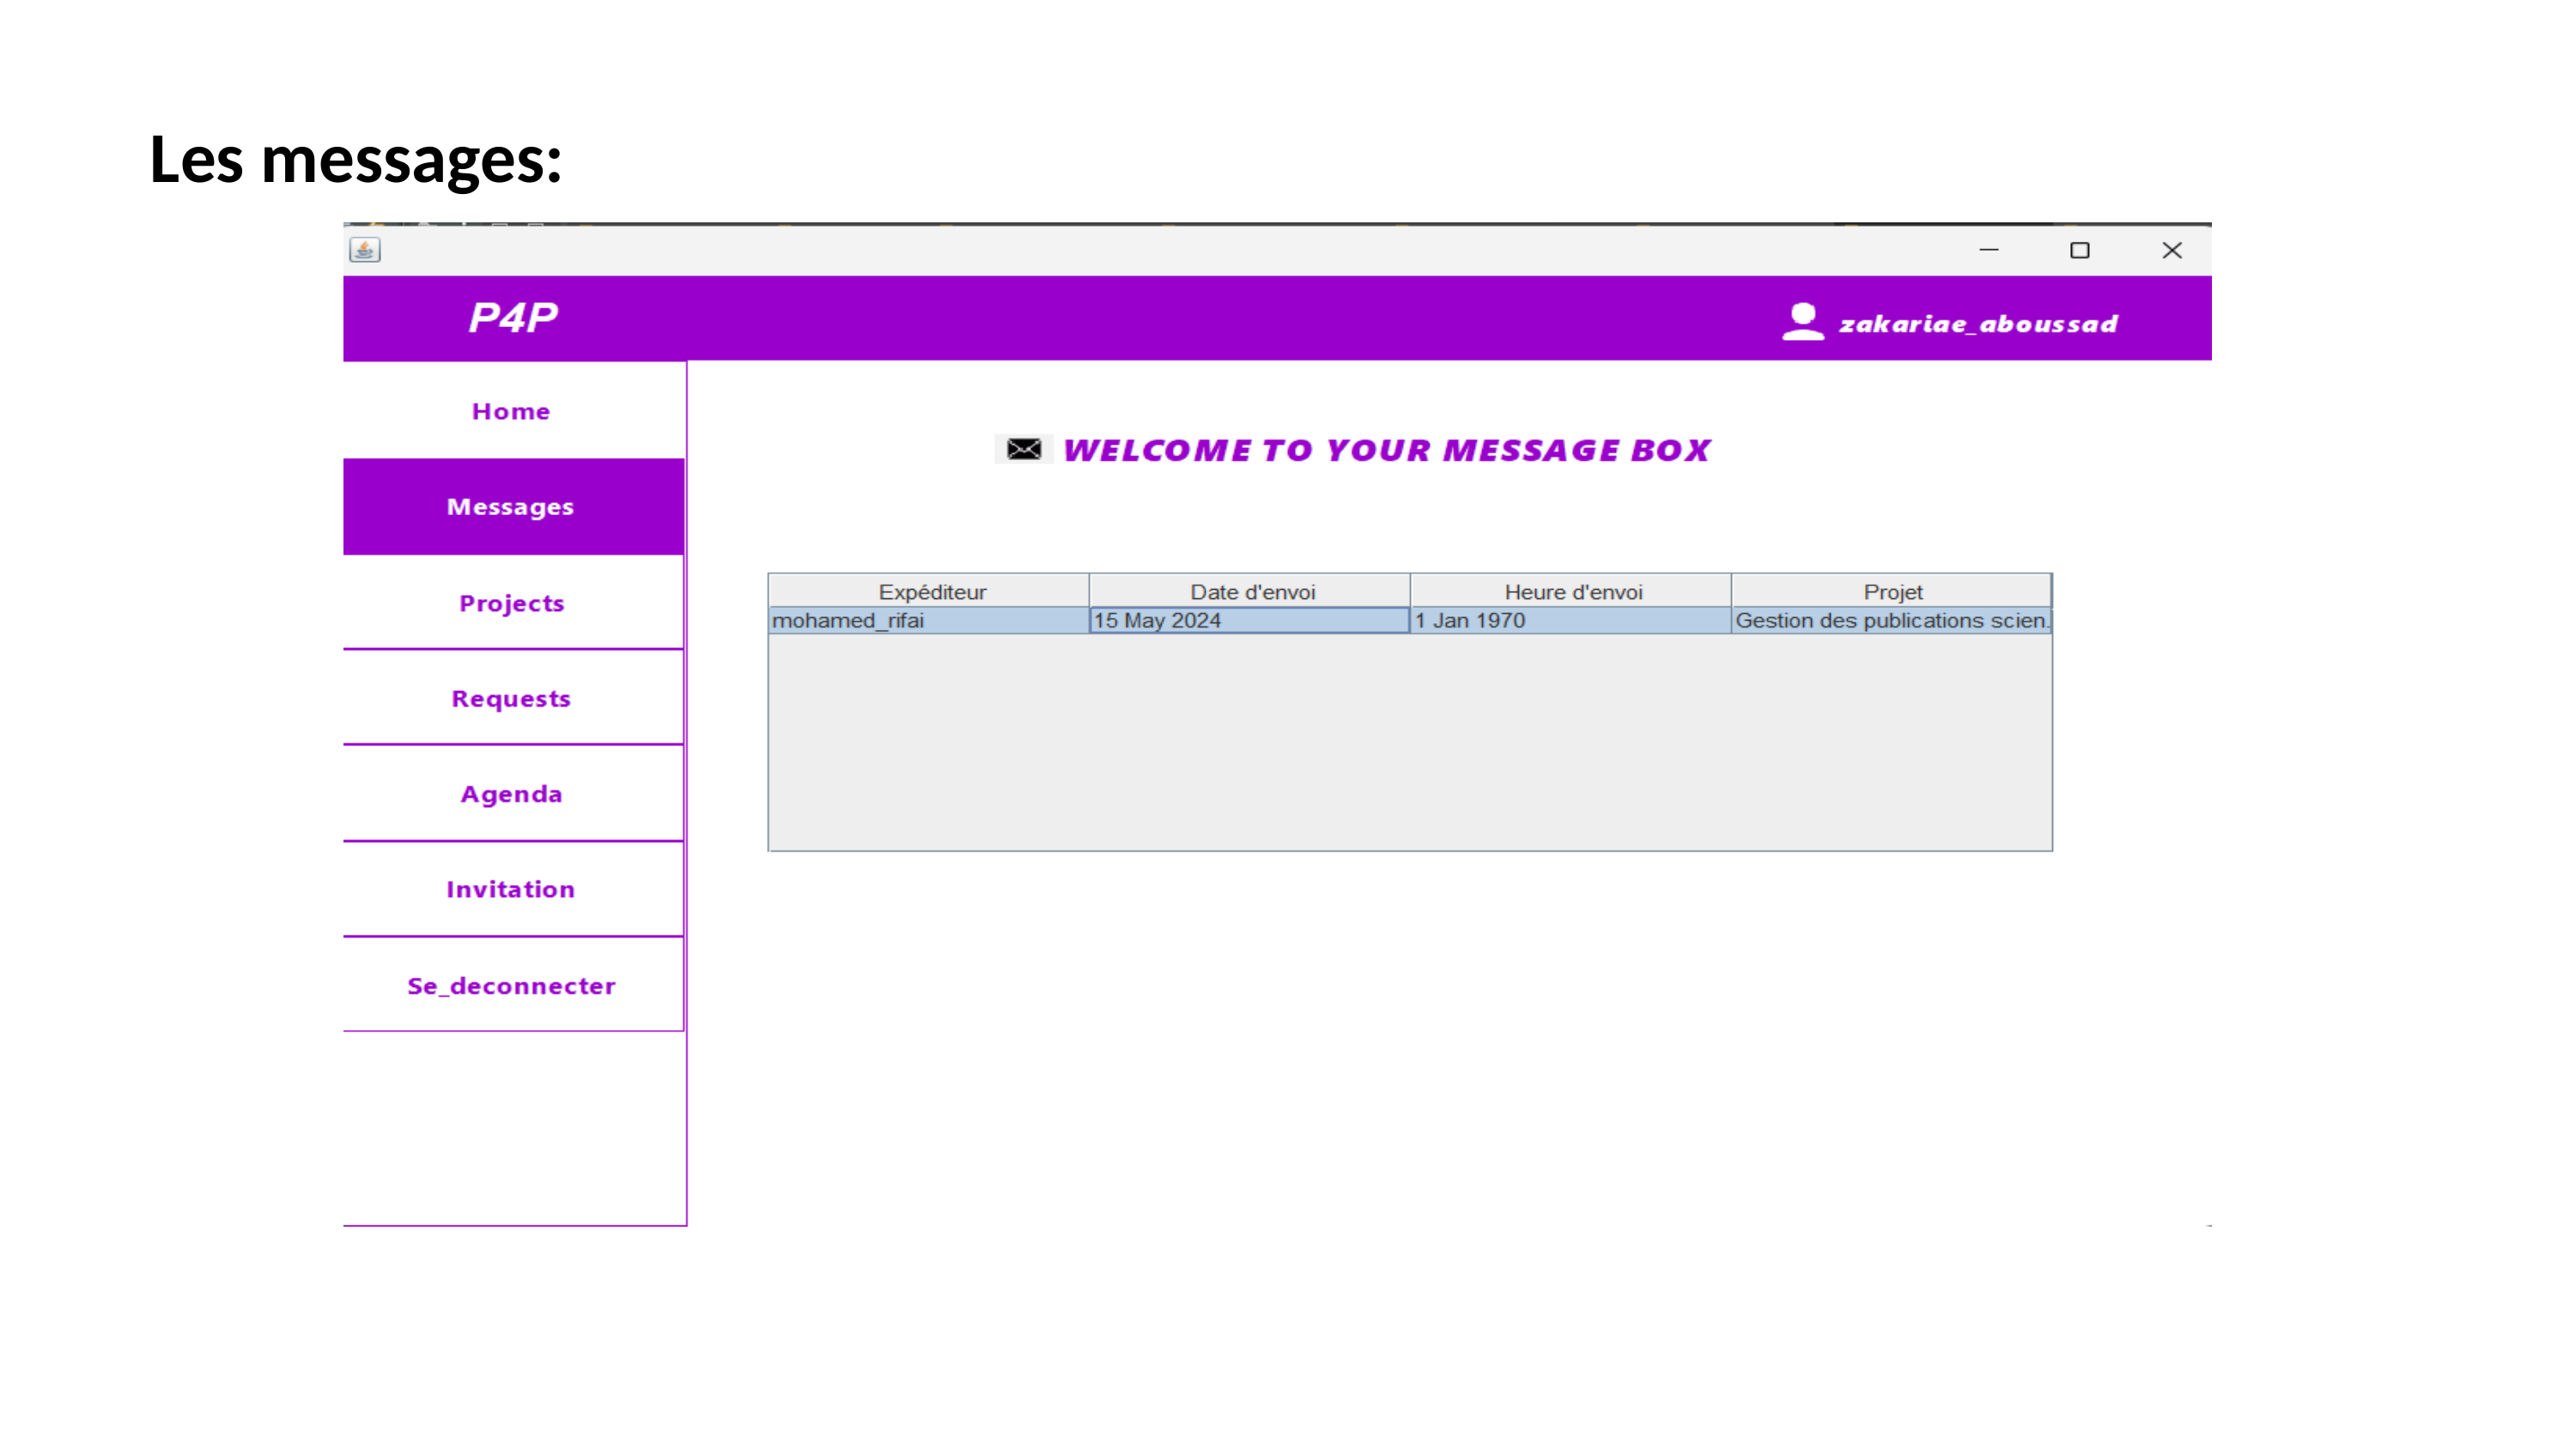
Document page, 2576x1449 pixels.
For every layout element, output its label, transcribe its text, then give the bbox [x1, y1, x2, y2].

picture [343, 221, 2213, 1227]
text_box Les messages: [149, 0, 1991, 197]
